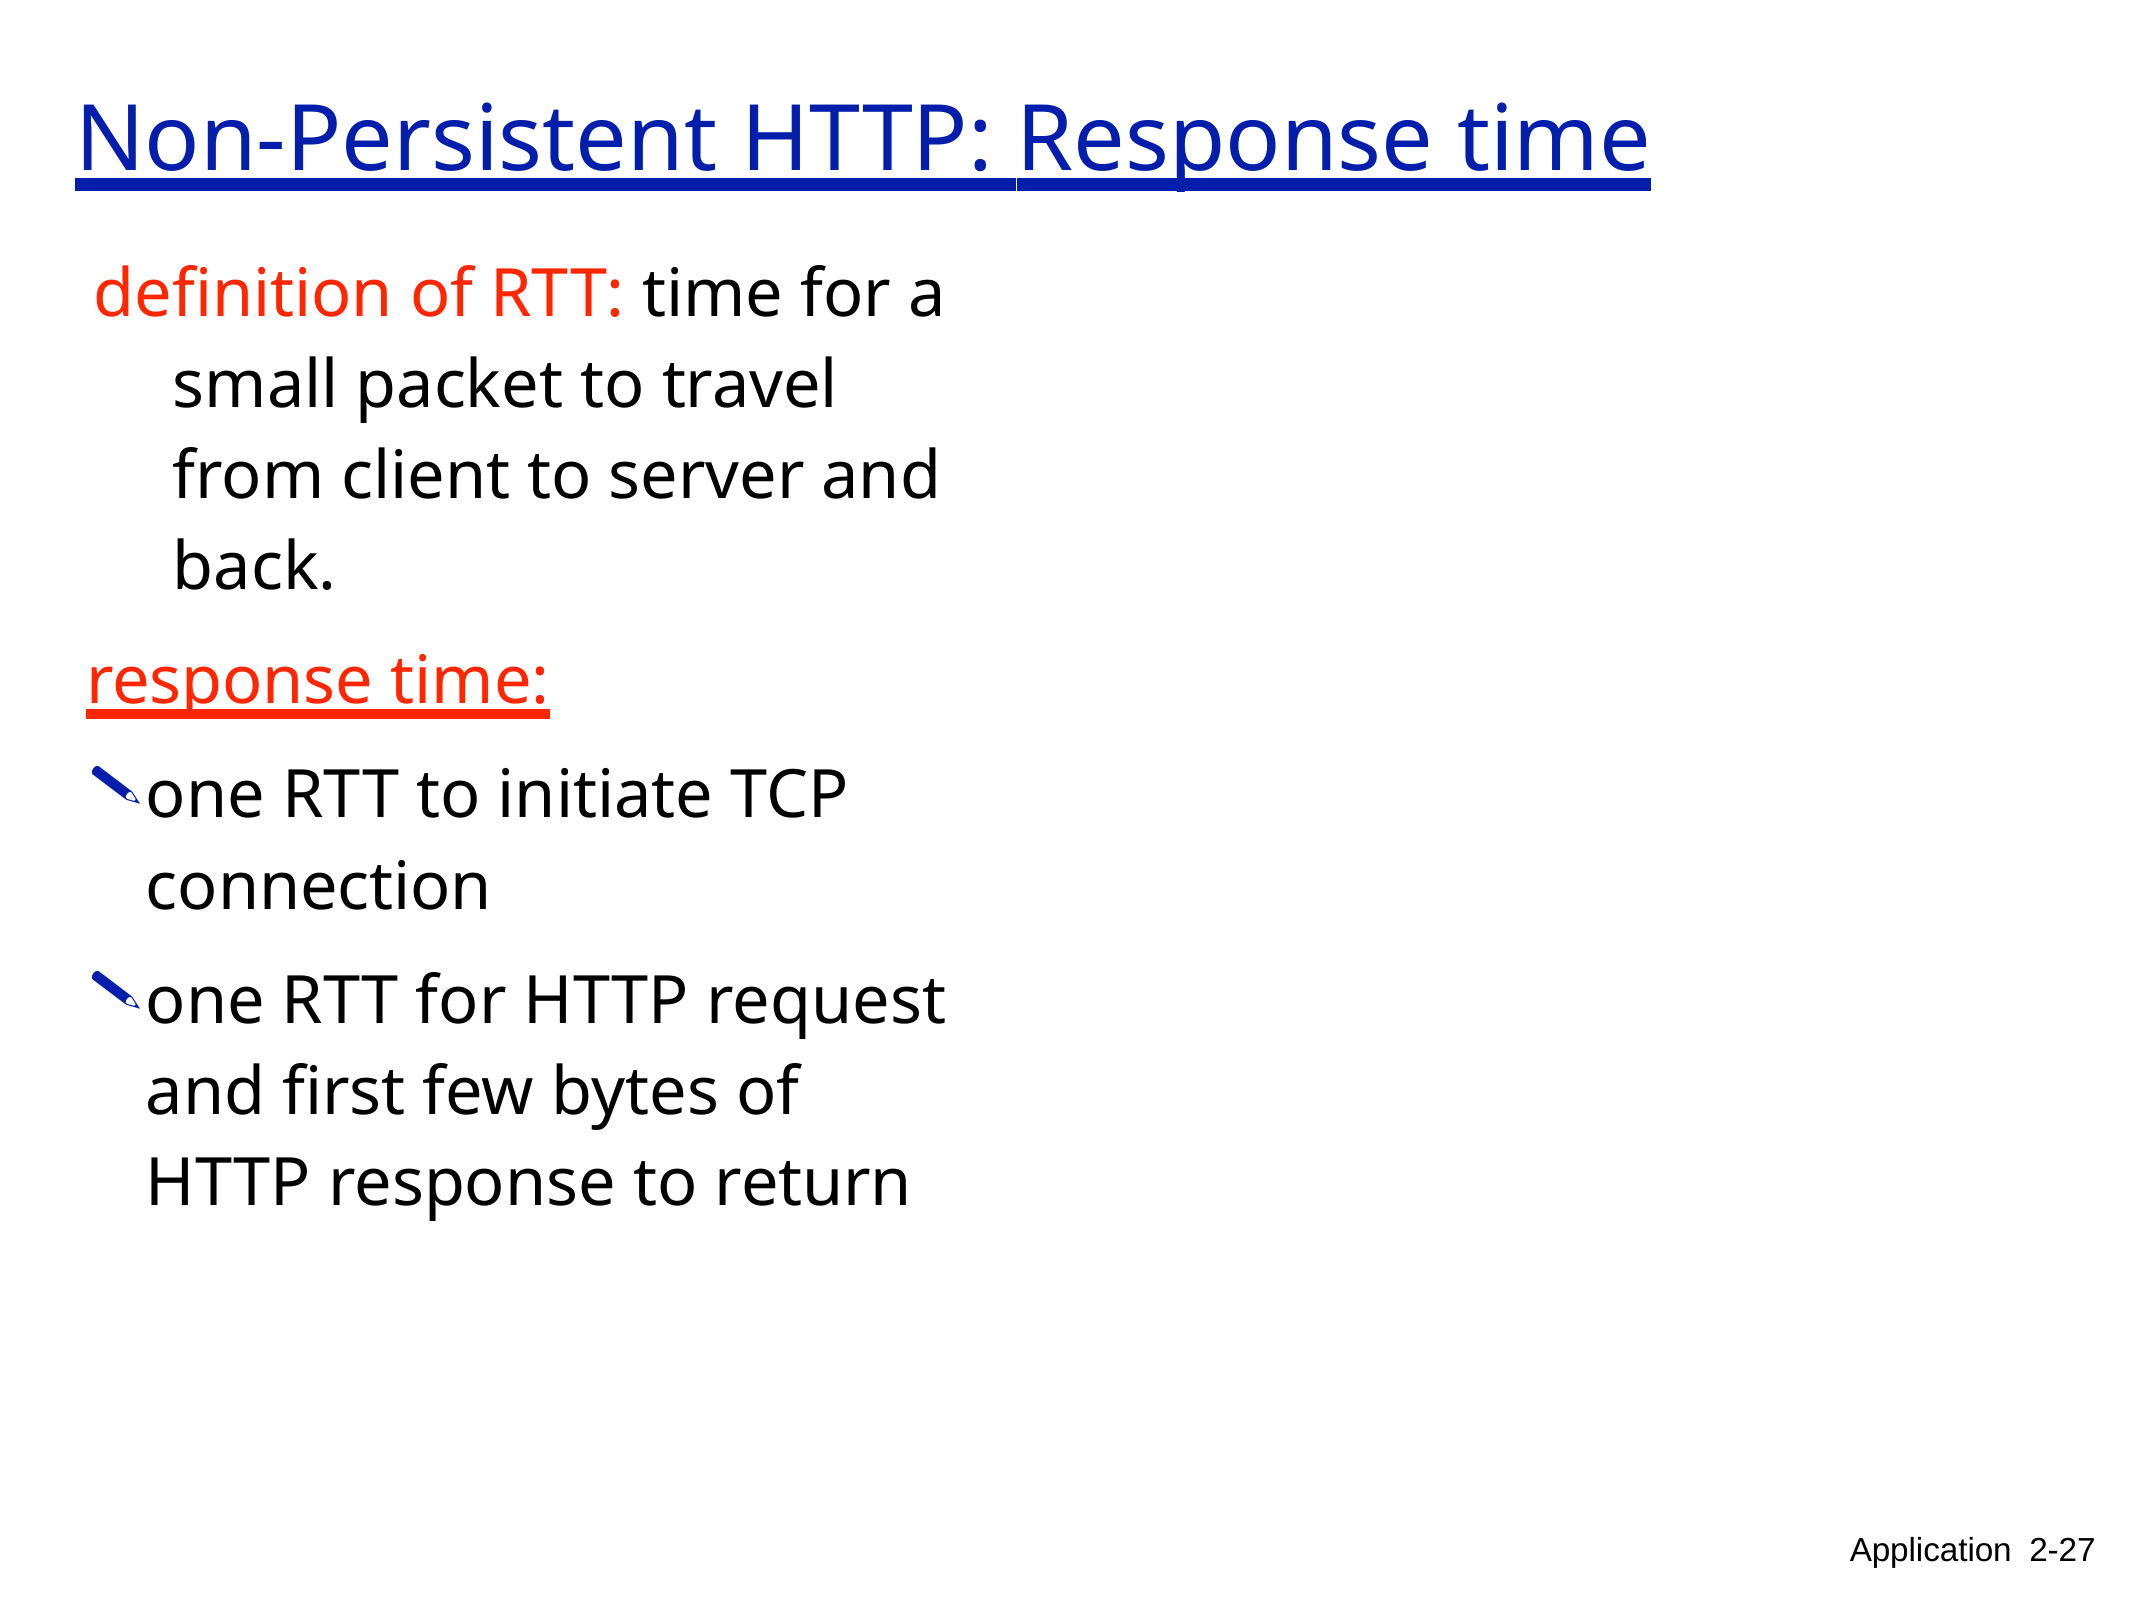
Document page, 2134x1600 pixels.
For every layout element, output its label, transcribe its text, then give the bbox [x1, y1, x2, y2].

title Non-Persistent HTTP: Response time [72, 77, 1662, 347]
text_box definition of RTT: time for a small packet to travel from client to server and back. response time: one RTT to initiate TCP connection one RTT for HTTP request and first few bytes of HTTP response to return [85, 236, 995, 1219]
text_box Application 2-27 [1847, 1529, 2101, 1569]
